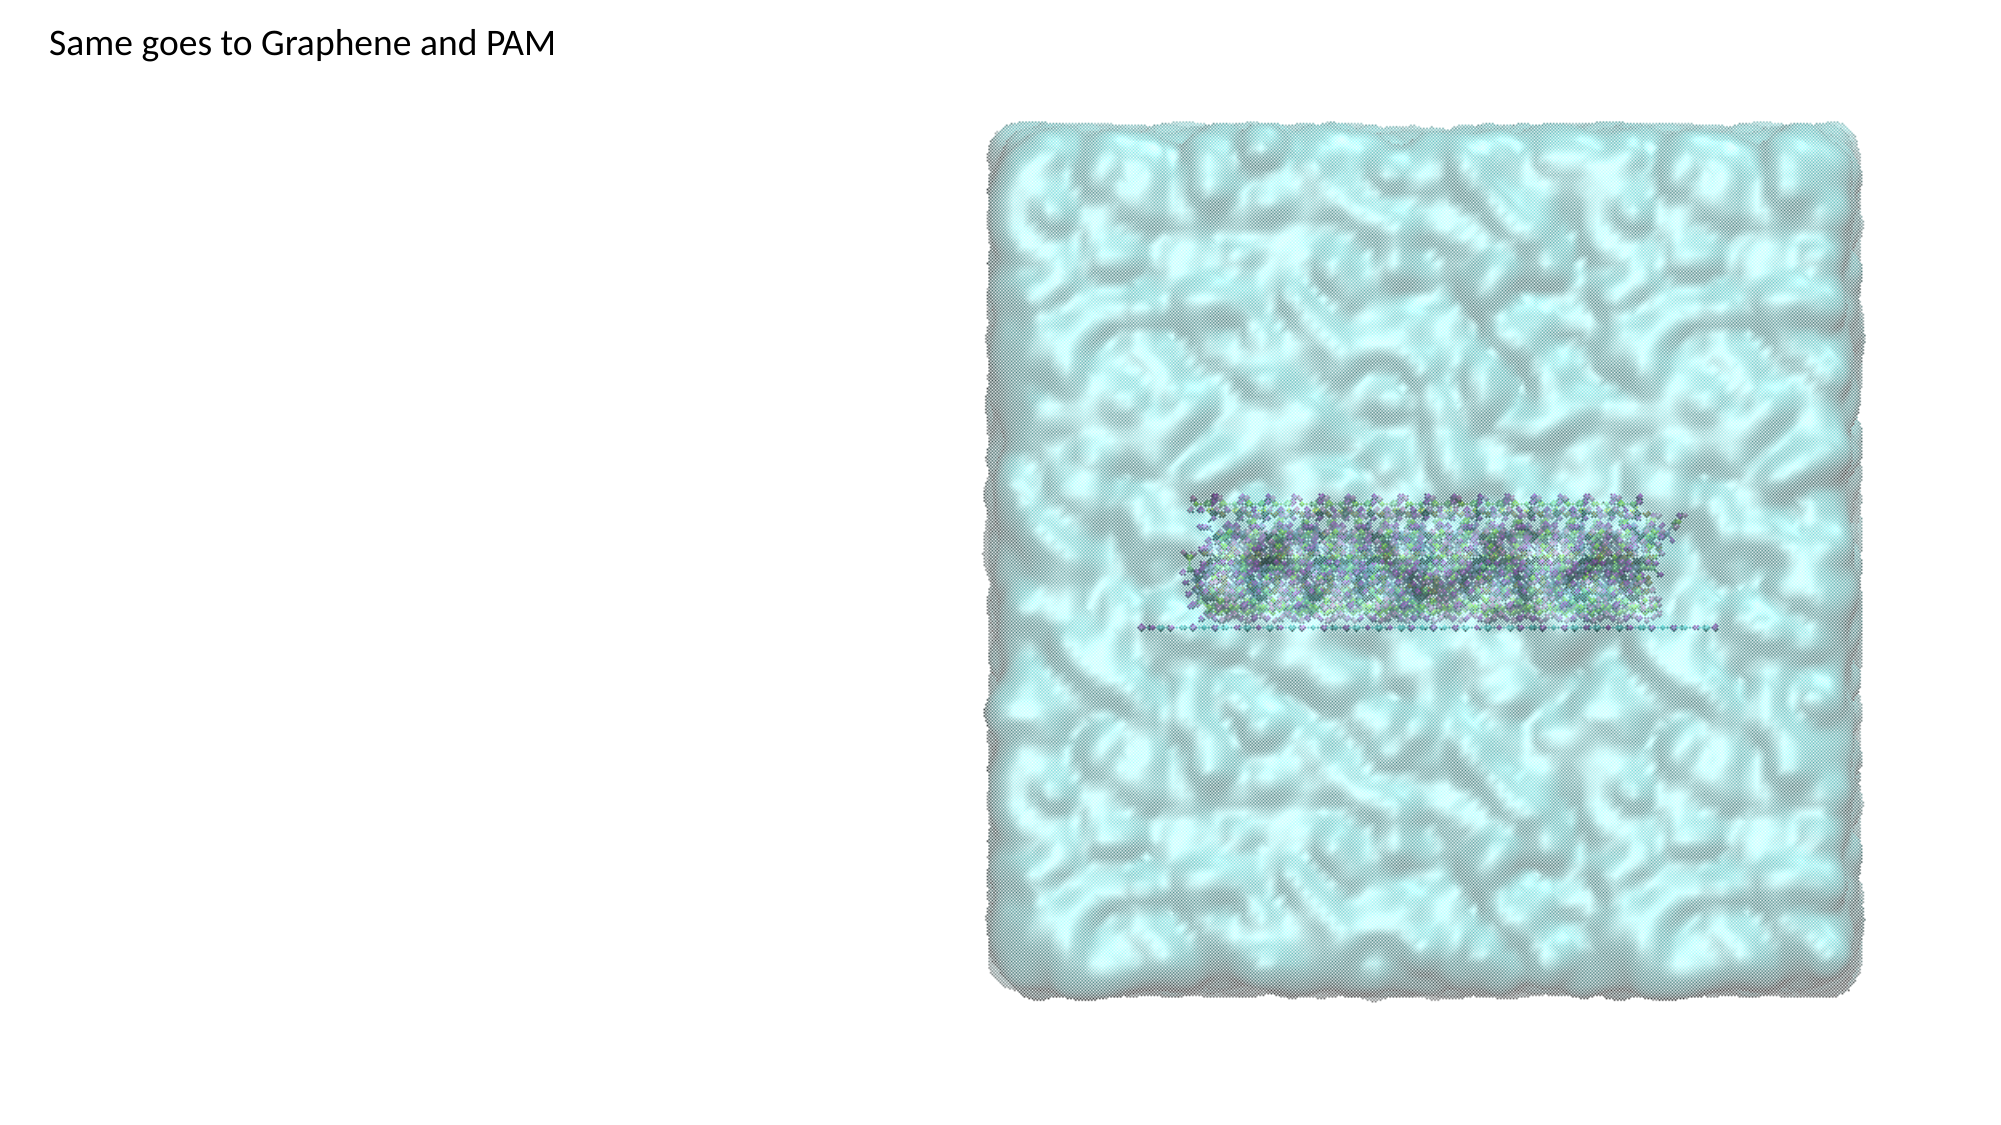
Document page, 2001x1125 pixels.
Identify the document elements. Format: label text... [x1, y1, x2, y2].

picture [955, 104, 1898, 1022]
text_box Same goes to Graphene and PAM [34, 10, 572, 70]
